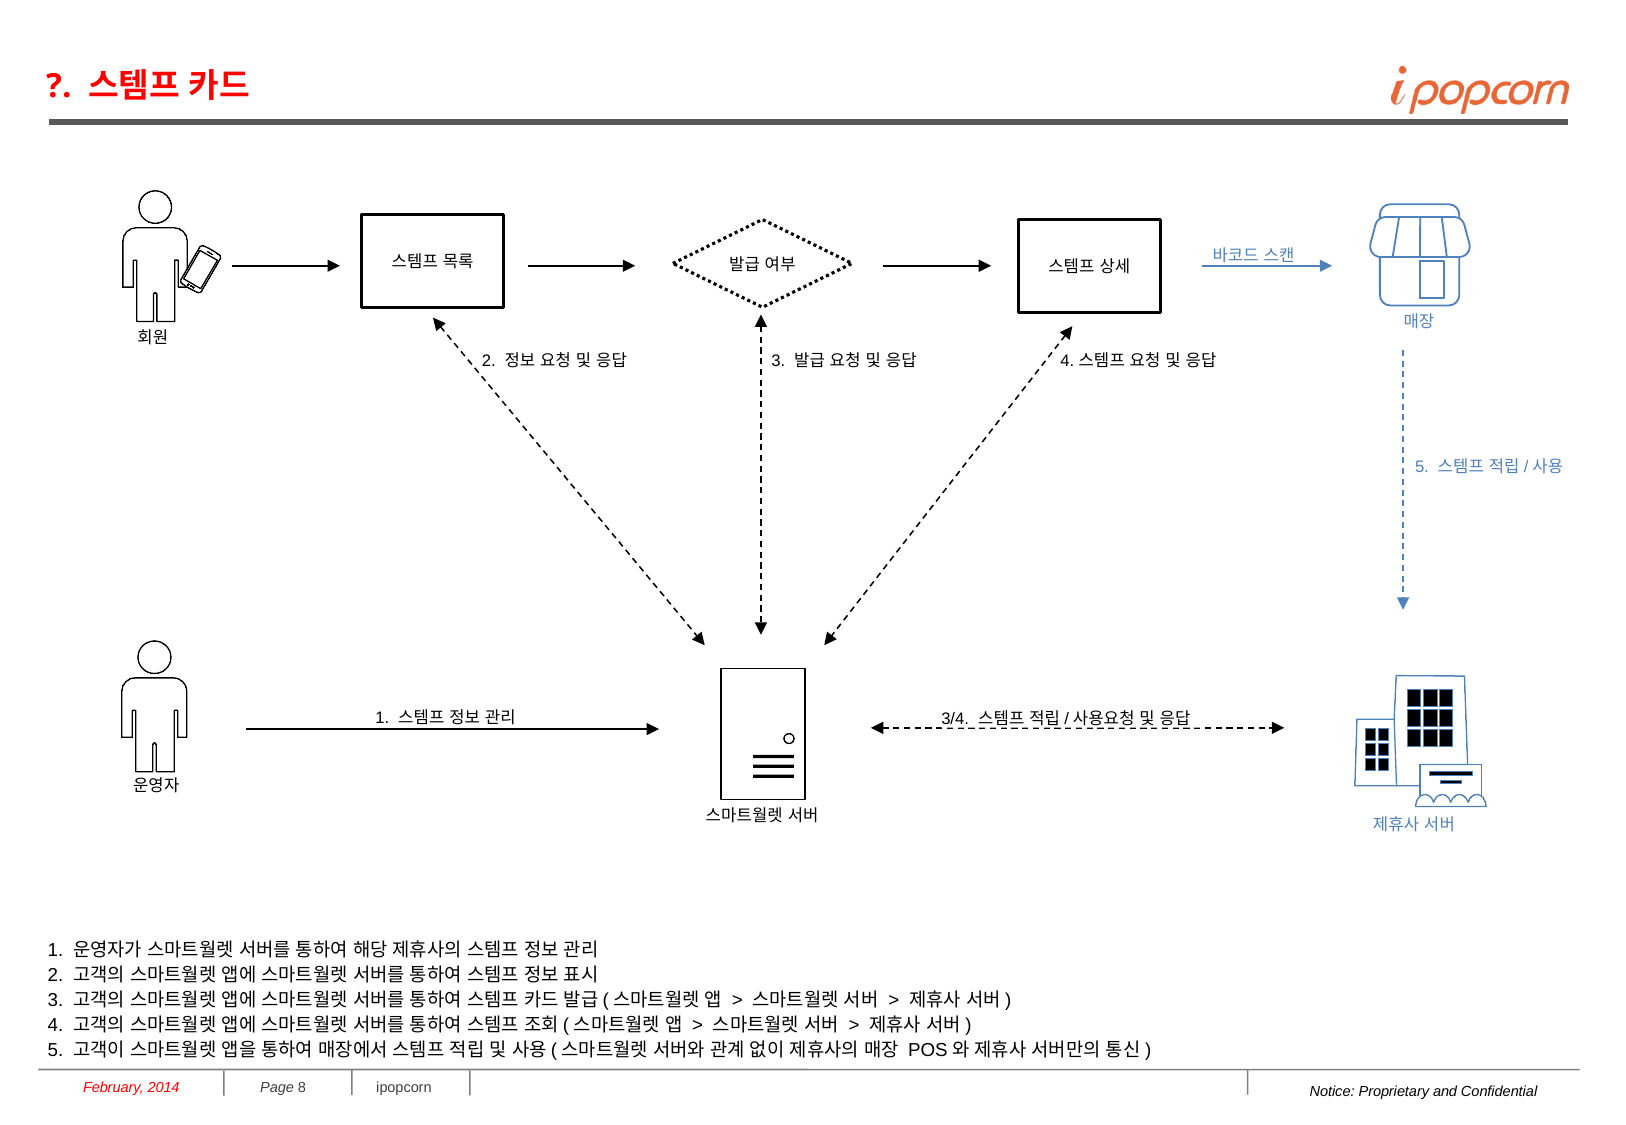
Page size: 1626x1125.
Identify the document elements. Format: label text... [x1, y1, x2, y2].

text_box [432, 317, 705, 646]
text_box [115, 638, 193, 811]
text_box 3/4. 스템프 적립/사용요청 및 응답 [941, 707, 1203, 727]
text_box 3. 발급 요청 및 응답 [771, 349, 818, 370]
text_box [104, 188, 223, 362]
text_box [823, 326, 1073, 646]
title ?. 스템프 카드 [35, 54, 1498, 114]
text_box 스템프 상세 [1016, 218, 1163, 314]
text_box 4.스템프 요청 및 응답 [1077, 349, 1238, 370]
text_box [1352, 673, 1488, 844]
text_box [700, 668, 825, 826]
picture [1498, 66, 1569, 114]
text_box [1367, 201, 1471, 339]
text_box 바코드 스캔 [1212, 244, 1303, 265]
text_box 1. 운영자가 스마트월렛 서버를 통하여 해당 제휴사의 스템프 정보 관리 2. 고객의 스마트월렛 앱에 스마트월렛 서버를 통하여 스템프 정보 표시 3. 고객의 스마트월렛 앱에 스마트월렛 서버를 통하여 스템프 카드 발급(스마트월렛 앱 > 스마트월렛 서버 > 제휴사 서버) 4. 고객의 스마트월렛 앱에 스마트월렛 서버를 통하여 스템프 조회(스마트월렛 앱 > 스마트월렛 서버 > 제휴사 서버) 5. 고객이 스마트월렛 앱을 통하여 매장에서 스템프 적립 및 사용(스마트월렛 서버와 관계 없이 제휴사의 매장 POS와 제휴사 서버만의 통신) [32, 927, 1581, 1068]
text_box 스템프 목록 [360, 213, 506, 309]
text_box 발급 여부 [671, 218, 853, 309]
text_box 1. 스템프 정보 관리 [375, 707, 529, 728]
text_box 5. 스템프 적립/사용 [1414, 456, 1588, 477]
